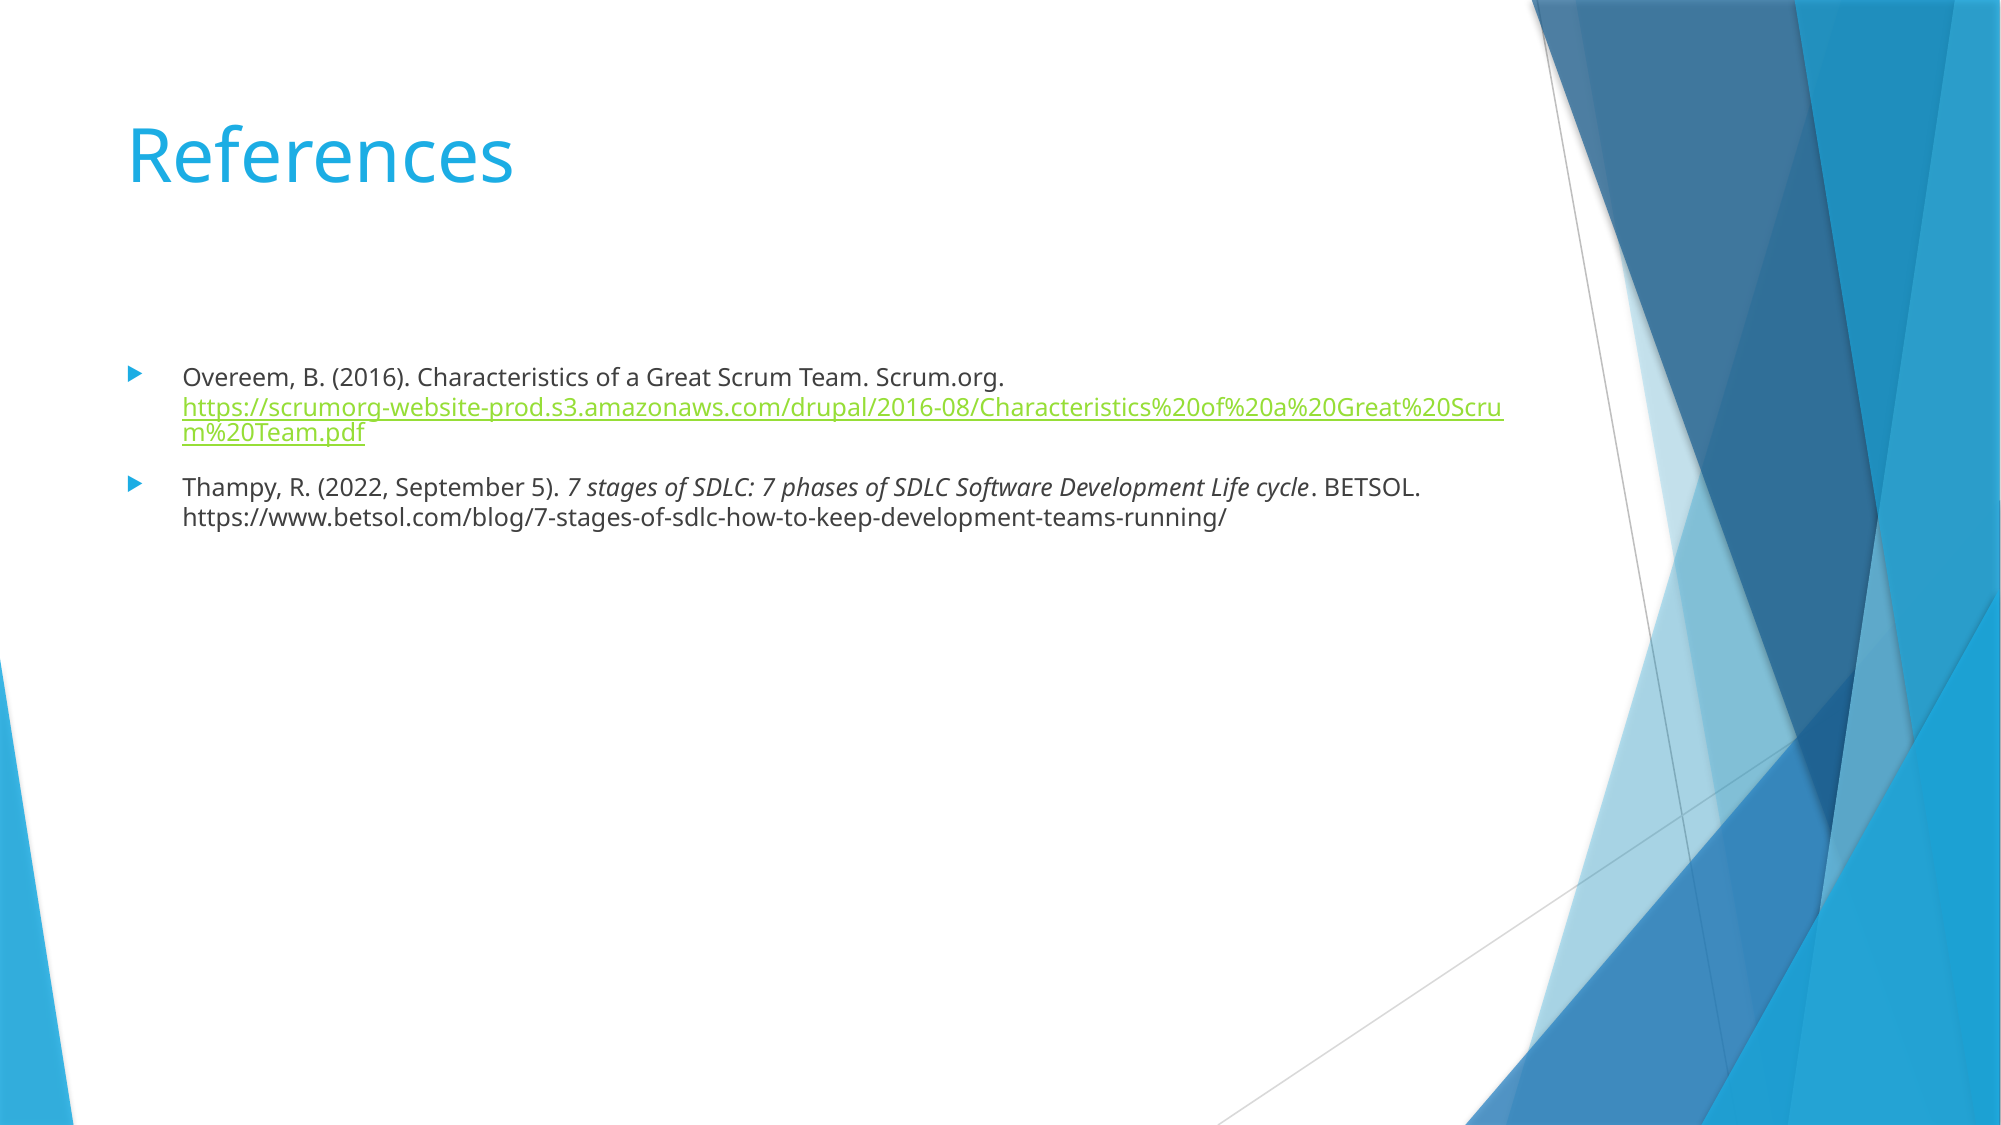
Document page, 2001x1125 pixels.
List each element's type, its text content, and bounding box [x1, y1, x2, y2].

title References [111, 99, 1522, 317]
list Overeem, B. (2016). Characteristics of a Great Scrum Team. Scrum.org. https://scrumorg-website-prod.s3.amazonaws.com/drupal/2016-08/Characteristics%20of%20a%20Great%20Scrum%20Team.pdf Thampy, R. (2022, September 5). 7 stages of SDLC: 7 phases of SDLC Software Development Life cycle. BETSOL. https://www.betsol.com/blog/7-stages-of-sdlc-how-to-keep-development-teams-running/ [111, 354, 1522, 992]
